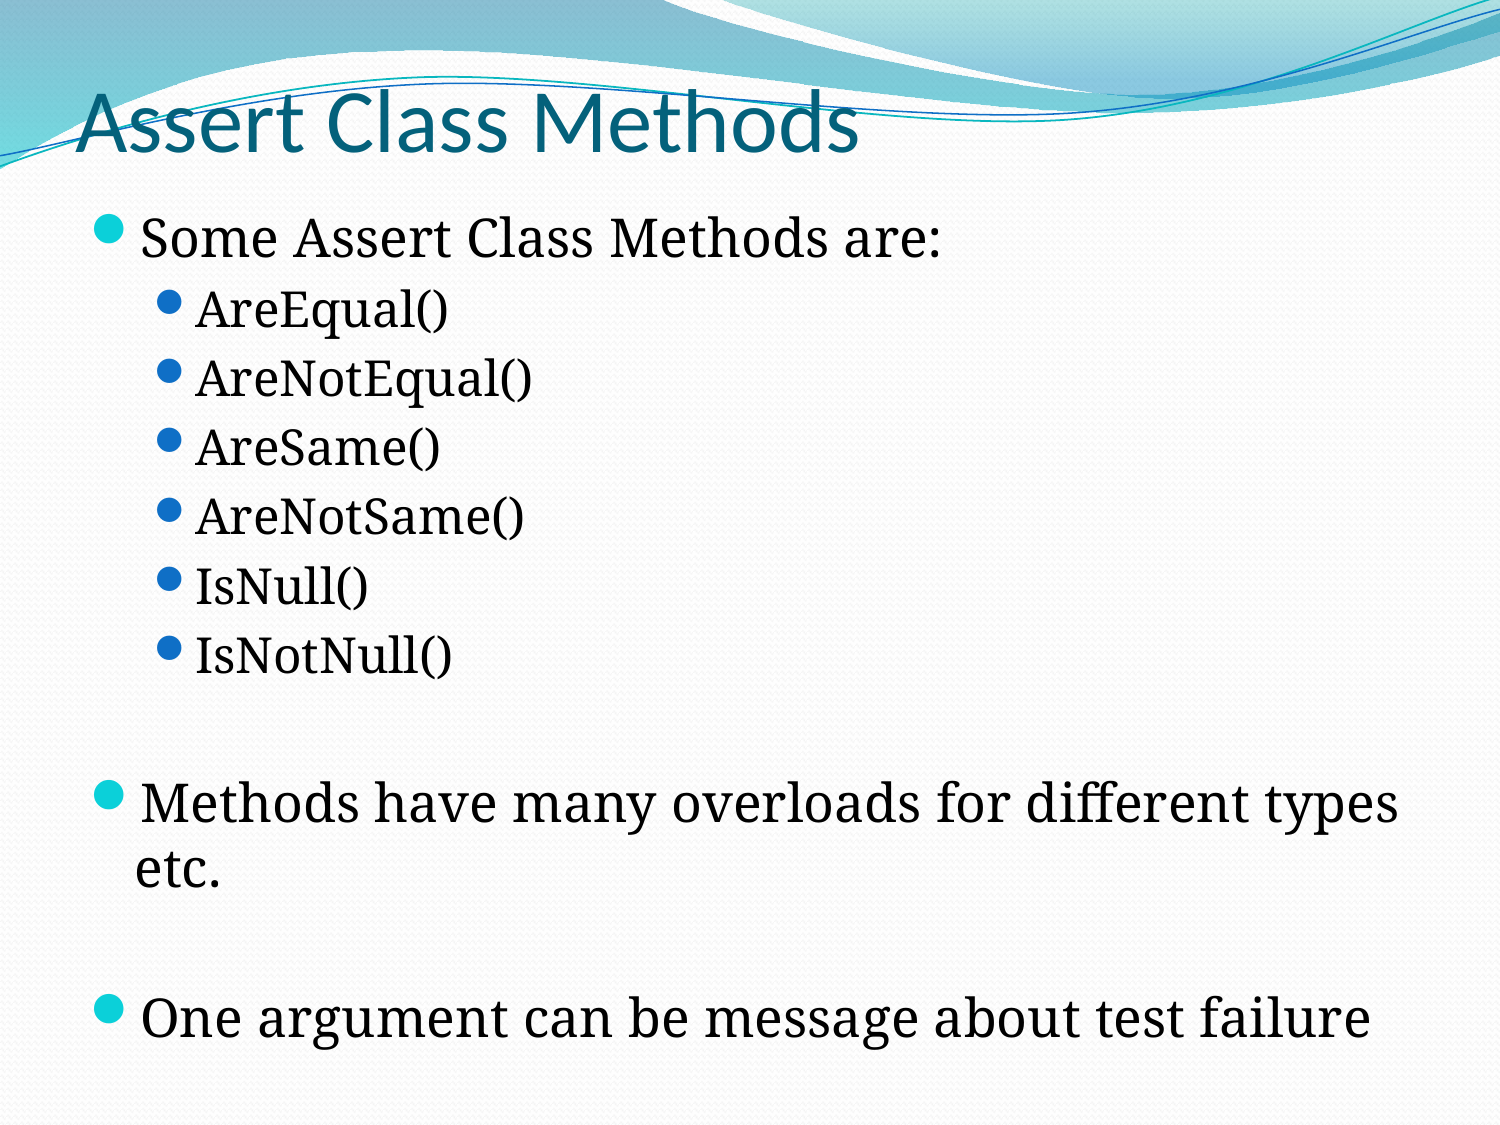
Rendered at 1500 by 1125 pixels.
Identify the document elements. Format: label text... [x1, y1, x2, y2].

title Assert Class Methods [75, 54, 1425, 171]
list Some Assert Class Methods are: AreEqual() AreNotEqual() AreSame() AreNotSame() IsNull() IsNotNull() Methods have many overloads for different types etc. One argument can be message about test failure [75, 196, 1471, 1059]
